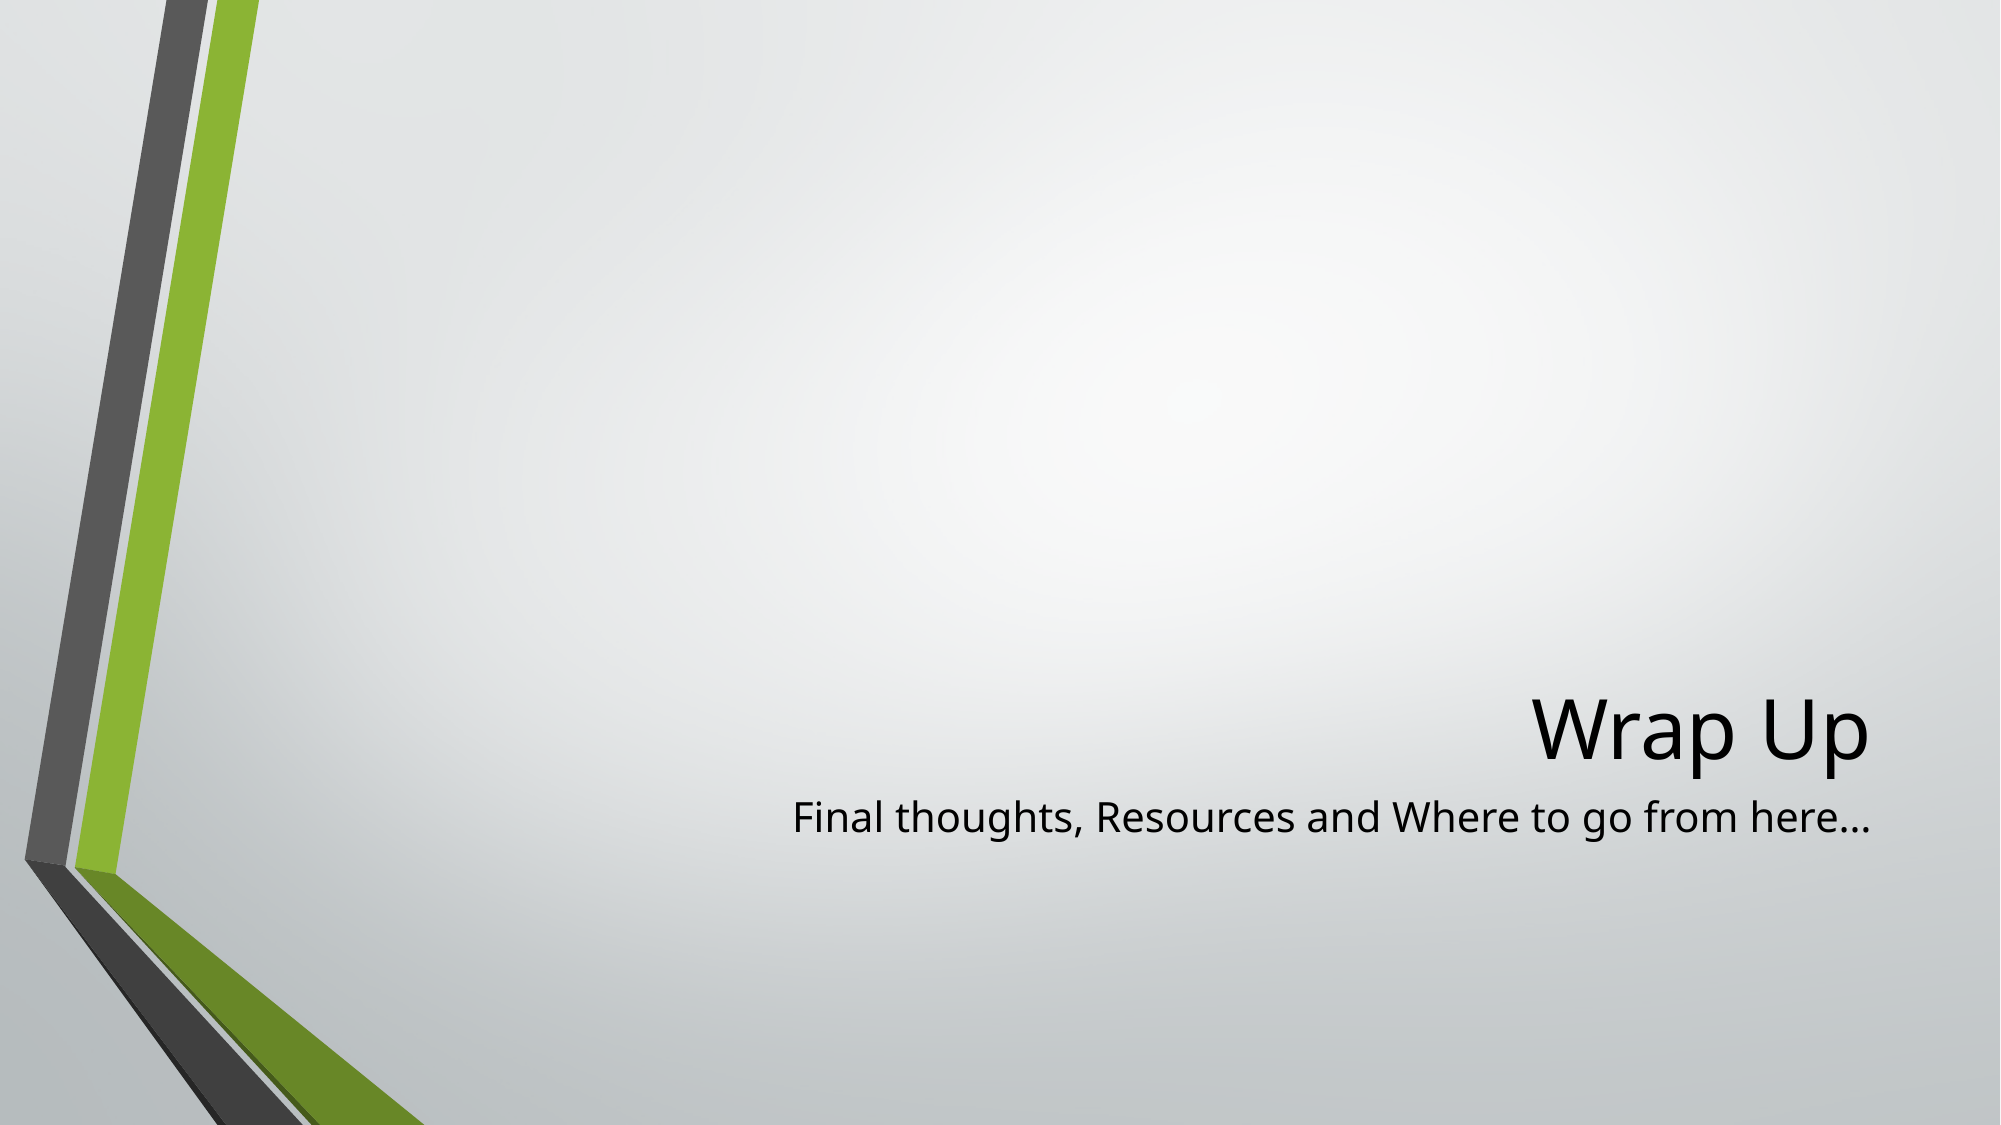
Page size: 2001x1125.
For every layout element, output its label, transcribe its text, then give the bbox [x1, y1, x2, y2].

list Final thoughts, Resources and Where to go from here… [421, 783, 1887, 925]
title Wrap Up [421, 437, 1887, 783]
